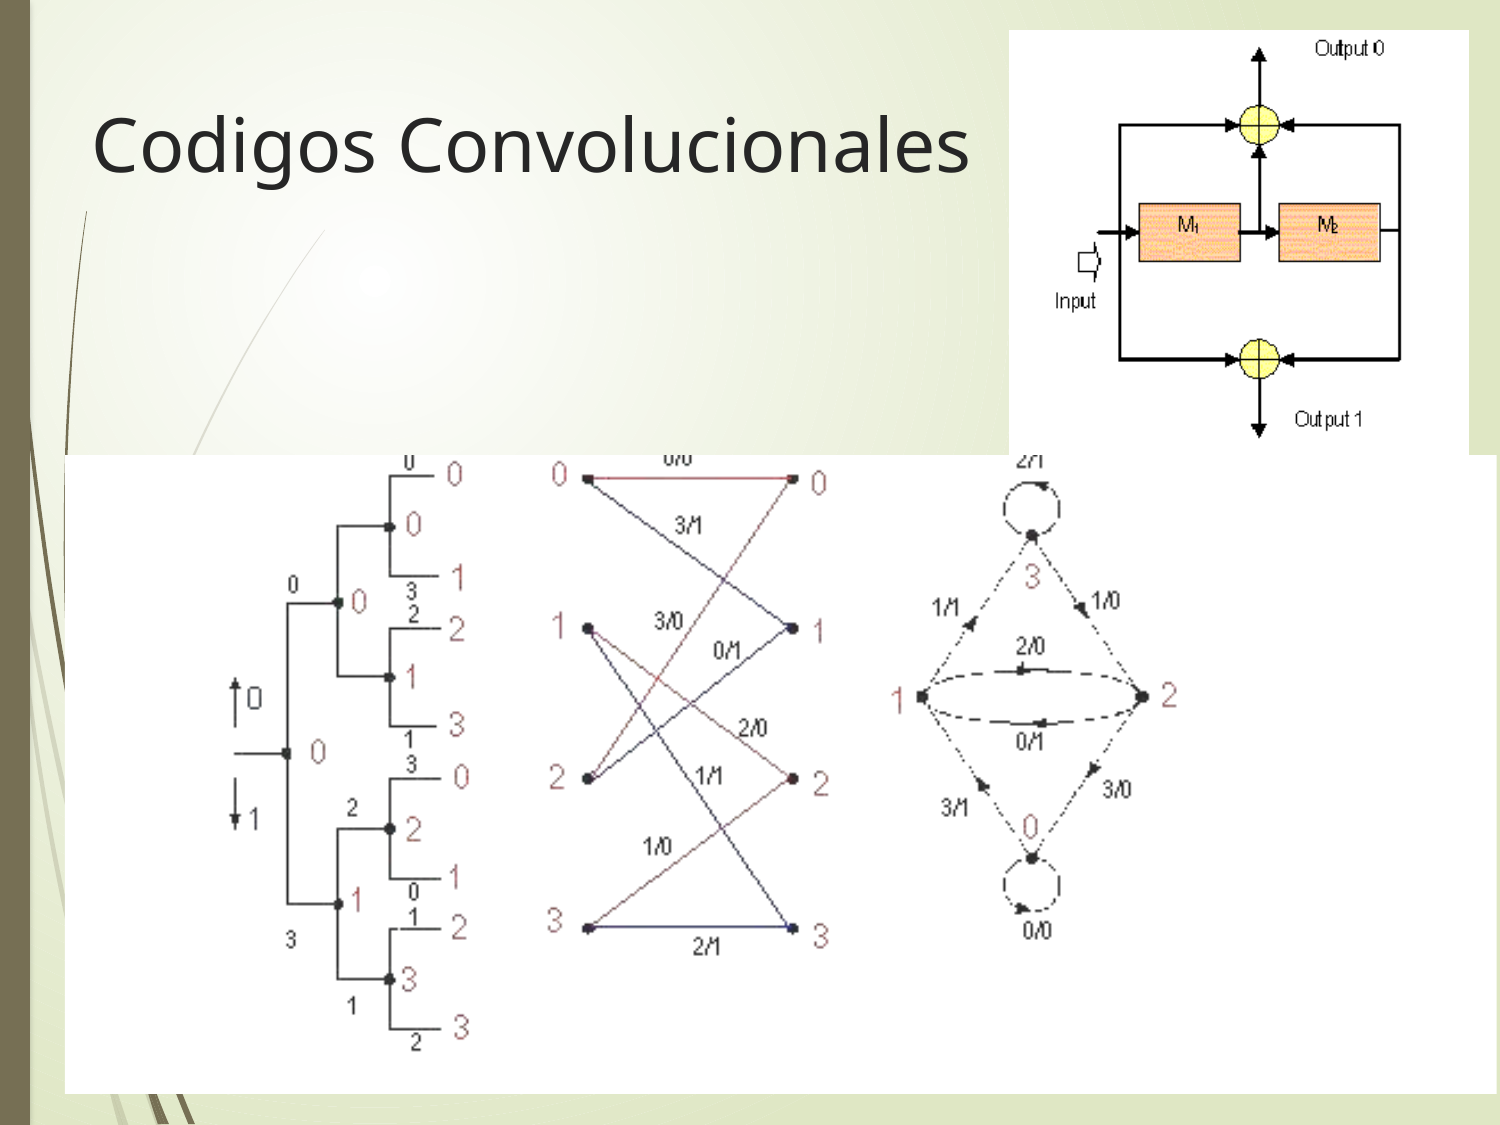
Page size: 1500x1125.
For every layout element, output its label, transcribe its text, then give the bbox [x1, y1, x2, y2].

title Codigos Convolucionales [76, 90, 1004, 278]
picture [64, 454, 1497, 1095]
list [1009, 30, 1469, 454]
